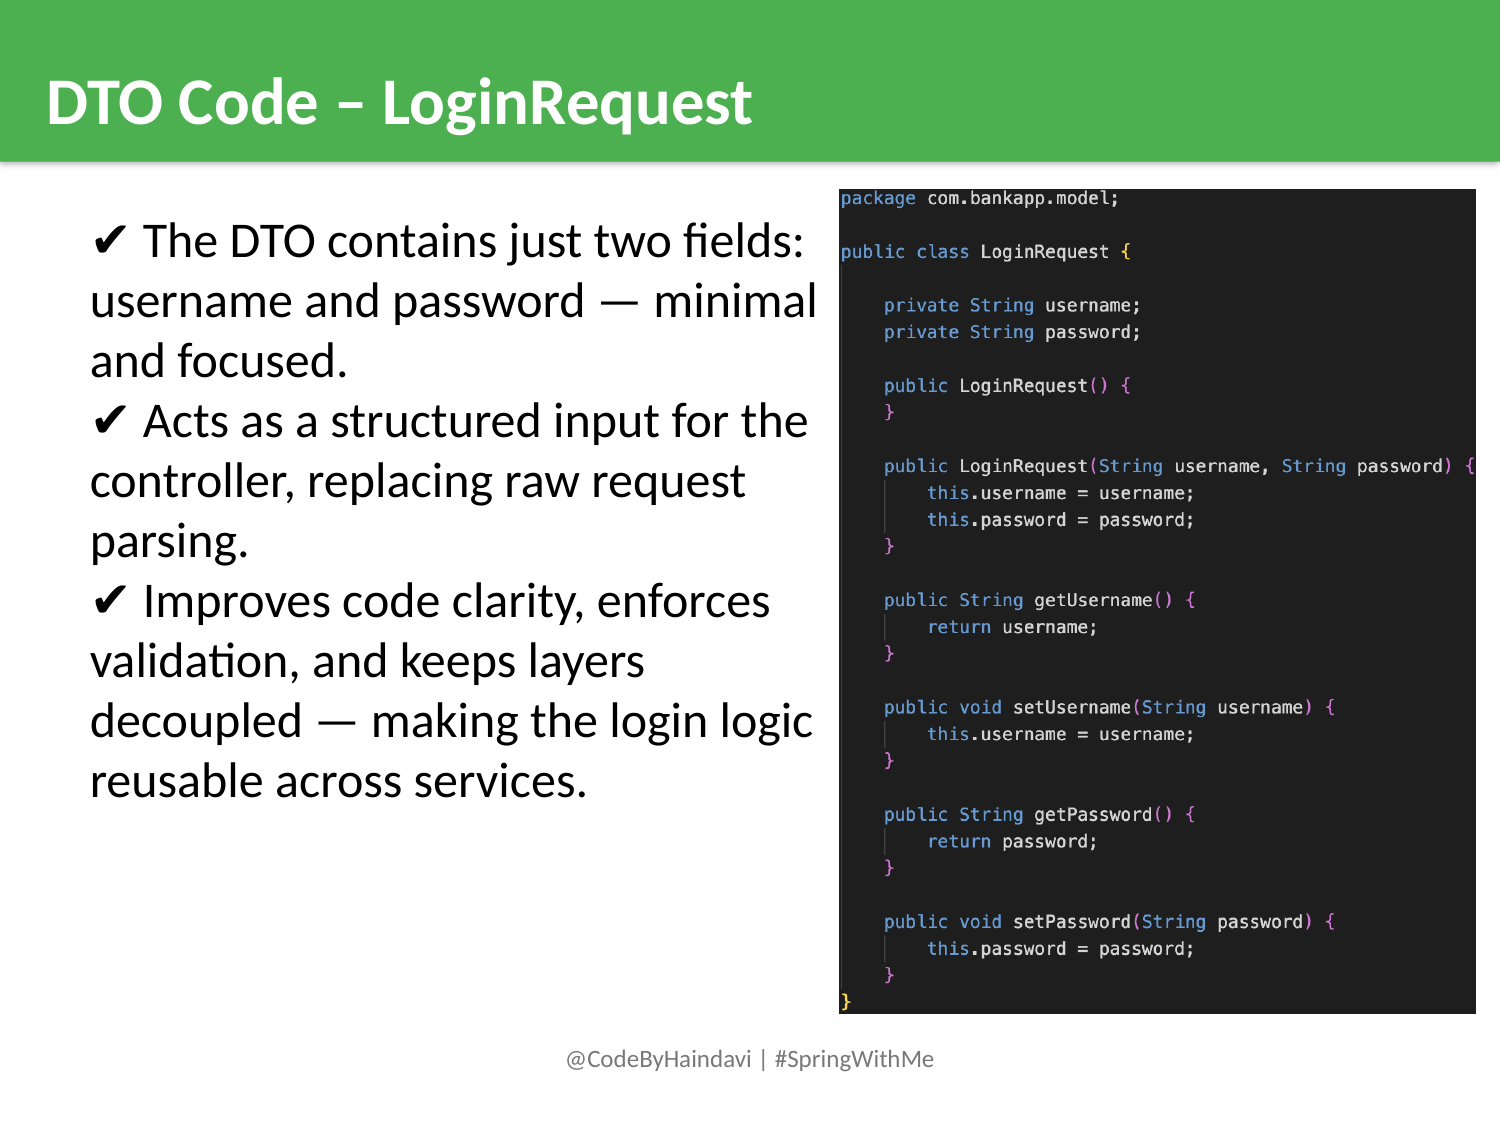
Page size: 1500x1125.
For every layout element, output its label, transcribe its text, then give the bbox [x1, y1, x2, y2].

picture [839, 189, 1477, 1014]
text_box ✔️ The DTO contains just two fields: username and password — minimal and focused. ✔️ Acts as a structured input for the controller, replacing raw request parsing. ✔️ Improves code clarity, enforces validation, and keeps layers decoupled — making the login logic reusable across services. [74, 199, 834, 815]
text_box @CodeByHaindavi | #SpringWithMe [549, 1035, 950, 1080]
text_box [0, 0, 1500, 162]
text_box DTO Code – LoginRequest [31, 50, 770, 145]
